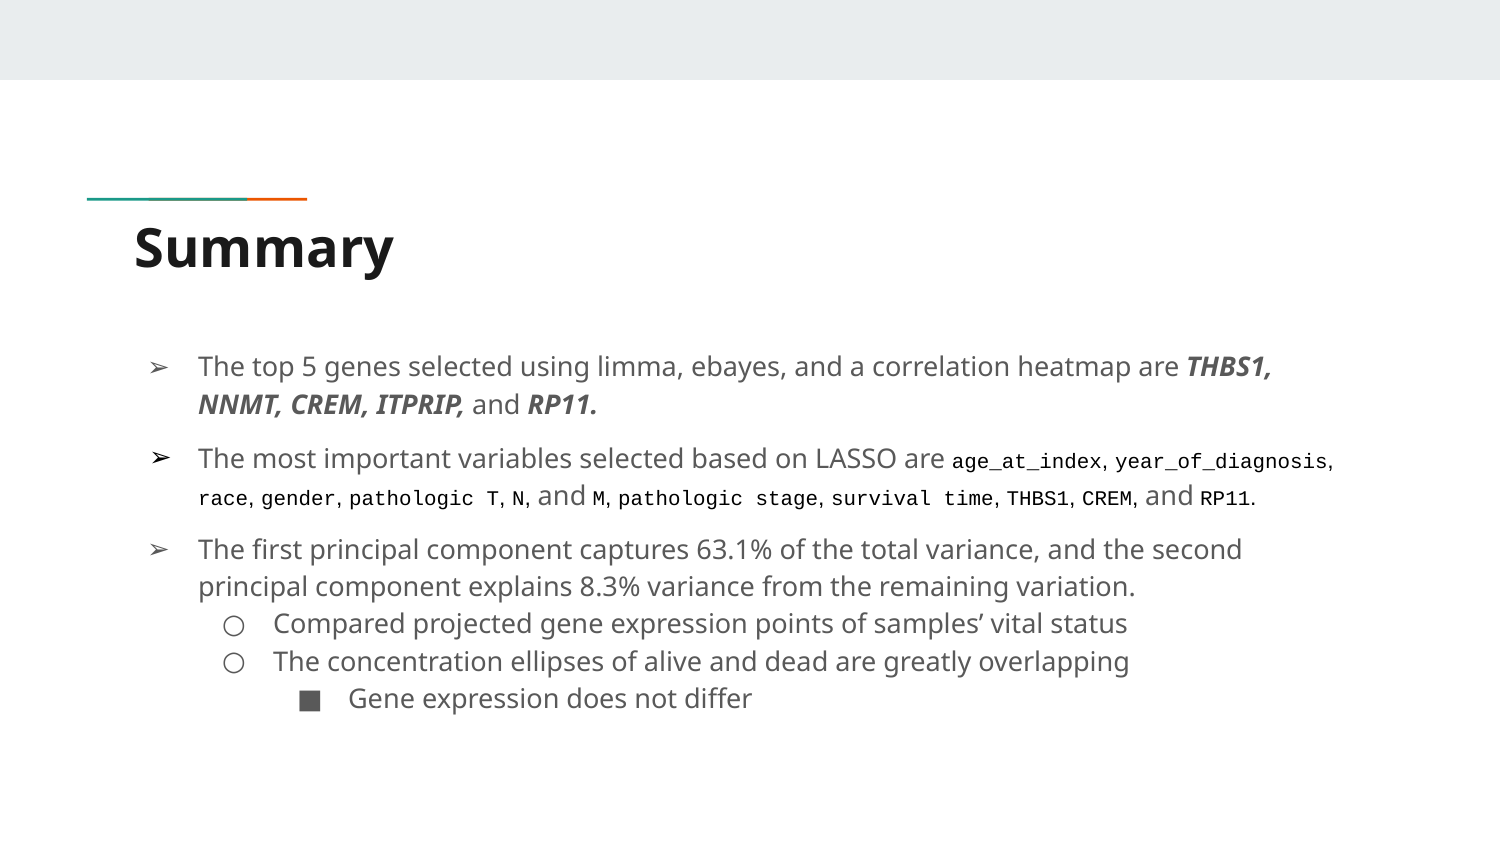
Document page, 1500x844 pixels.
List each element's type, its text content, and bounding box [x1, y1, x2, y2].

list The top 5 genes selected using limma, ebayes, and a correlation heatmap are THBS1, NNMT, CREM, ITPRIP, and RP11. The most important variables selected based on LASSO are age_at_index, year_of_diagnosis, race, gender, pathologic T, N, and M, pathologic stage, survival time, THBS1, CREM, and RP11. The first principal component captures 63.1% of the total variance, and the second principal component explains 8.3% variance from the remaining variation. Compared projected gene expression points of samples’ vital status The concentration ellipses of alive and dead are greatly overlapping Gene expression does not differ [108, 329, 1370, 701]
title Summary [119, 198, 1381, 287]
